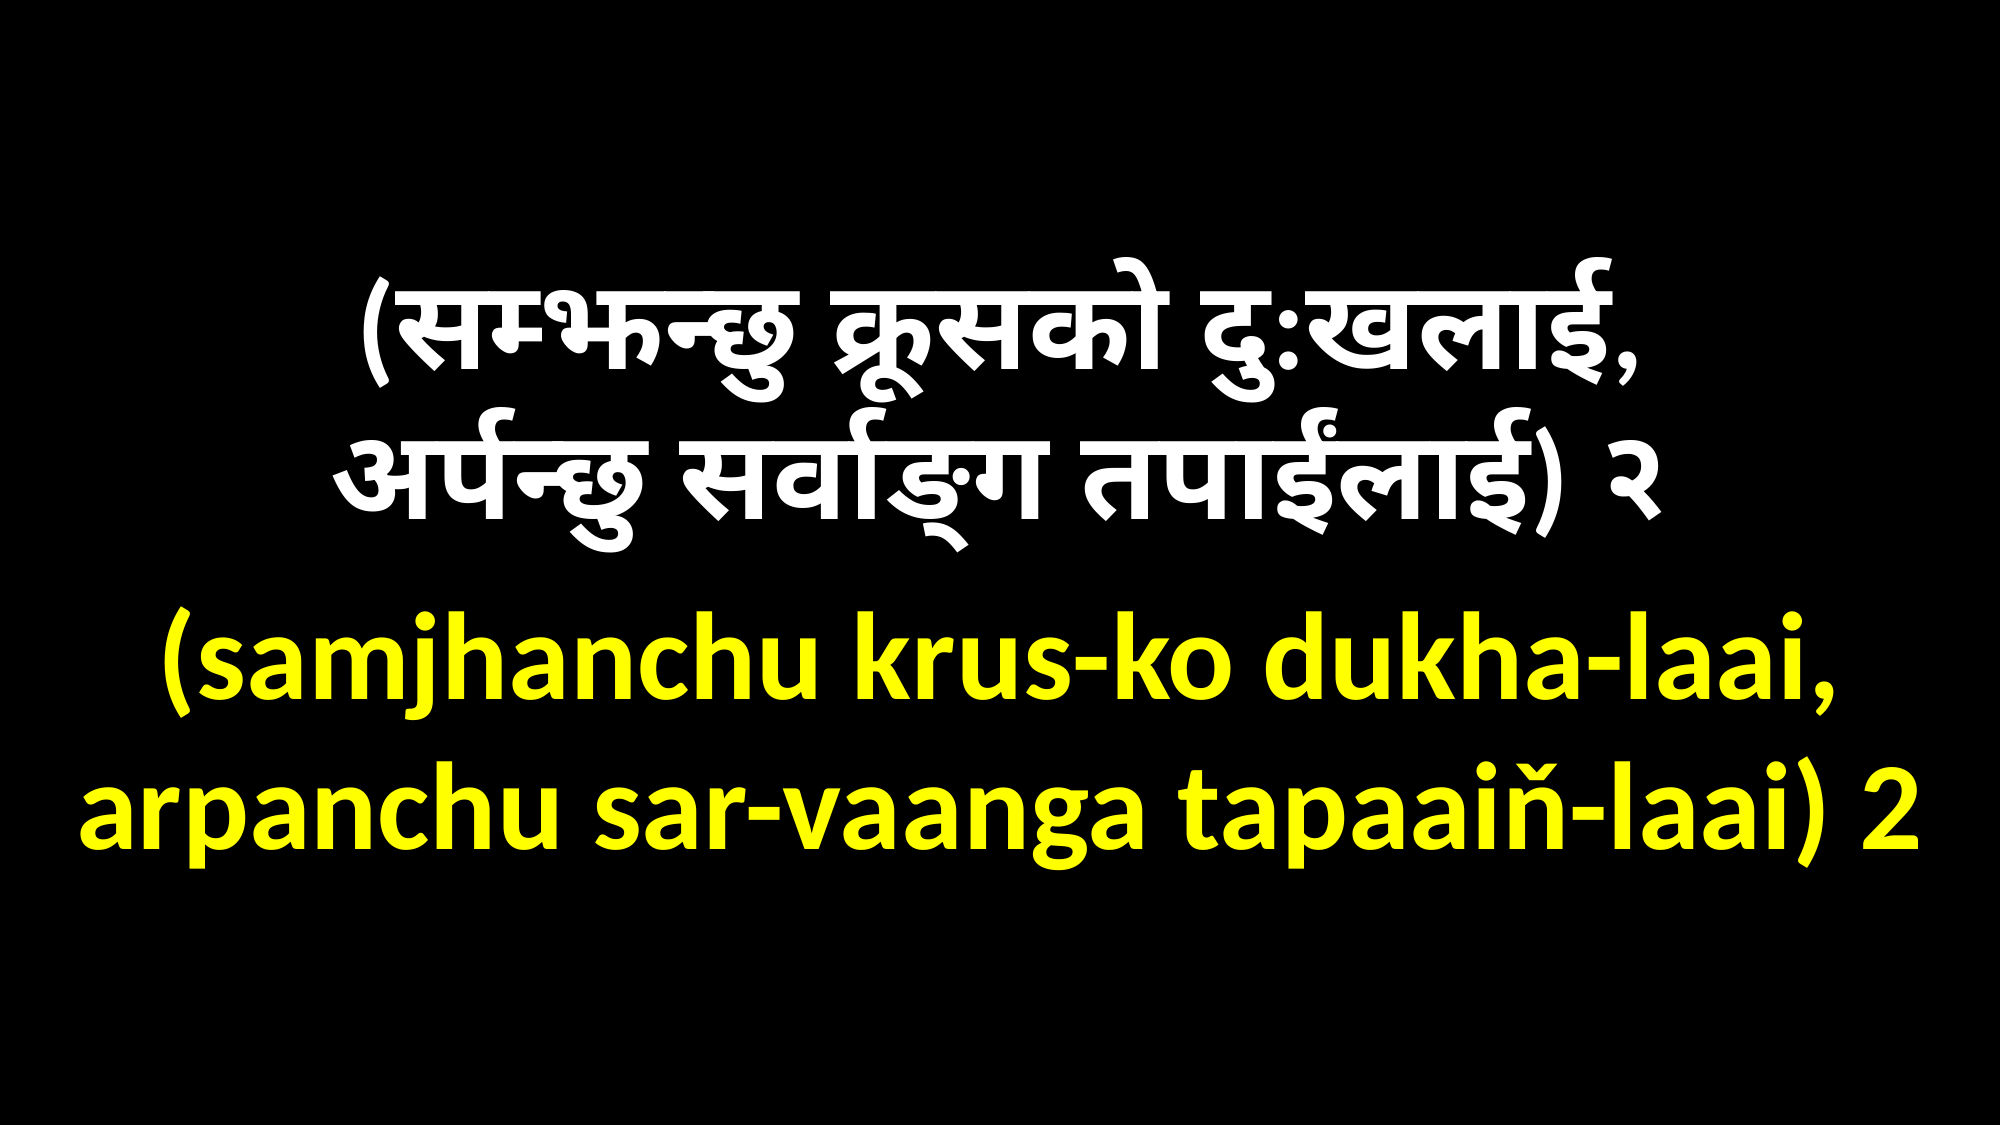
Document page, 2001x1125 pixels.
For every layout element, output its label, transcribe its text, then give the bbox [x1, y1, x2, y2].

text_box (सम्झन्छु क्रूसको दु:खलाई, अर्पन्छु सर्वाङ्ग तपाईंलाई) २ (samjhanchu krus-ko dukha-laai, arpanchu sar-vaanga tapaaiň-laai) 2 [34, 236, 1966, 882]
